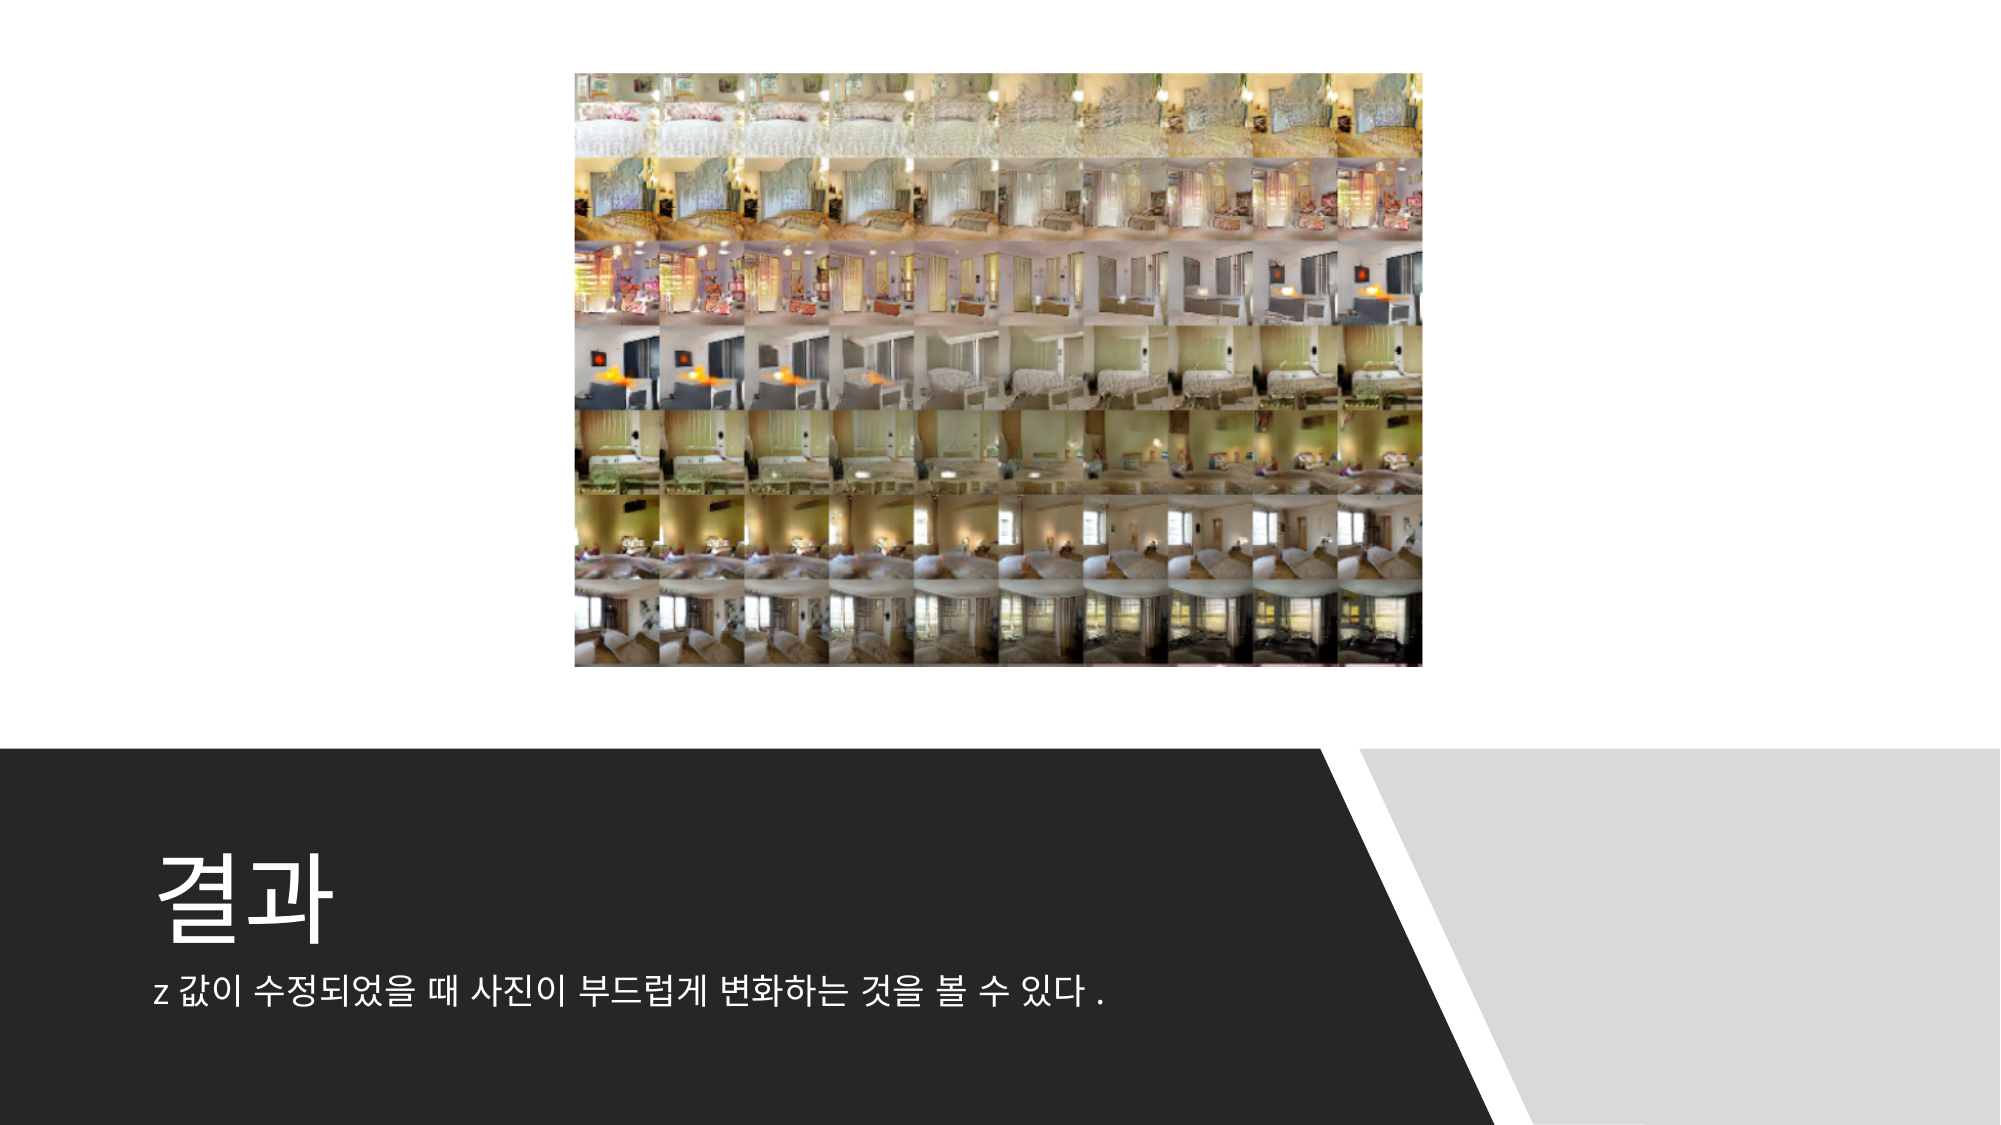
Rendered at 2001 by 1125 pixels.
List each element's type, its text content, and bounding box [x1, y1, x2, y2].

text_box [0, 747, 1496, 1125]
title 결과 [138, 796, 1284, 966]
text_box [1357, 747, 2000, 1125]
list z값이 수정되었을 때 사진이 부드럽게 변화하는 것을 볼 수 있다. [138, 966, 1284, 1043]
picture [562, 54, 1438, 667]
